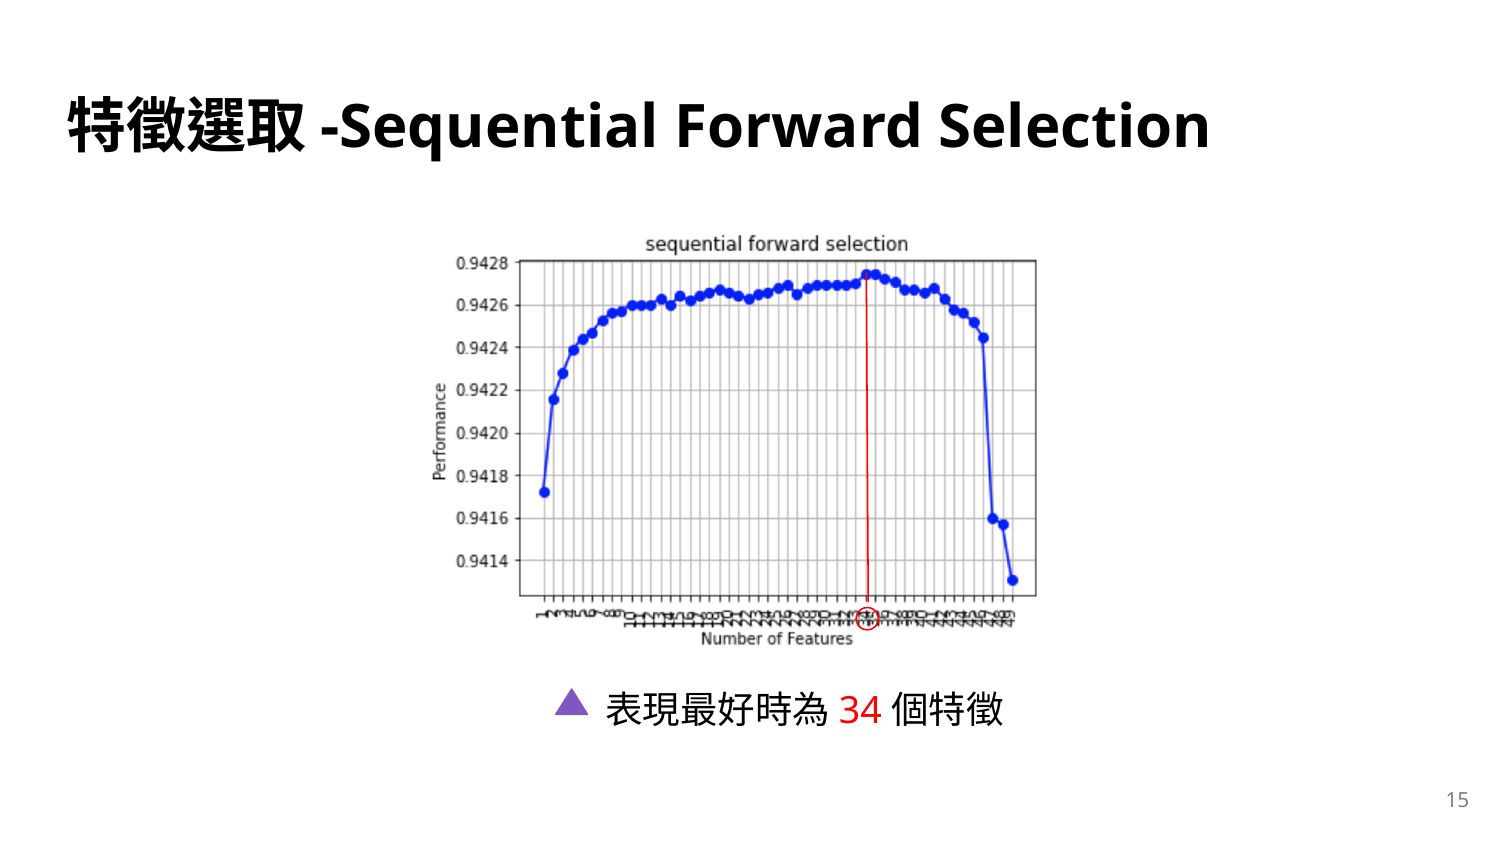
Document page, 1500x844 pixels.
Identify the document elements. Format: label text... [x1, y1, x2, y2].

title 特徵選取-Sequential Forward Selection [51, 72, 1449, 176]
text_box [555, 689, 588, 715]
slide_number ‹#› [1394, 769, 1484, 834]
picture [411, 221, 1089, 658]
text_box 表現最好時為34個特徵 [590, 666, 1025, 747]
